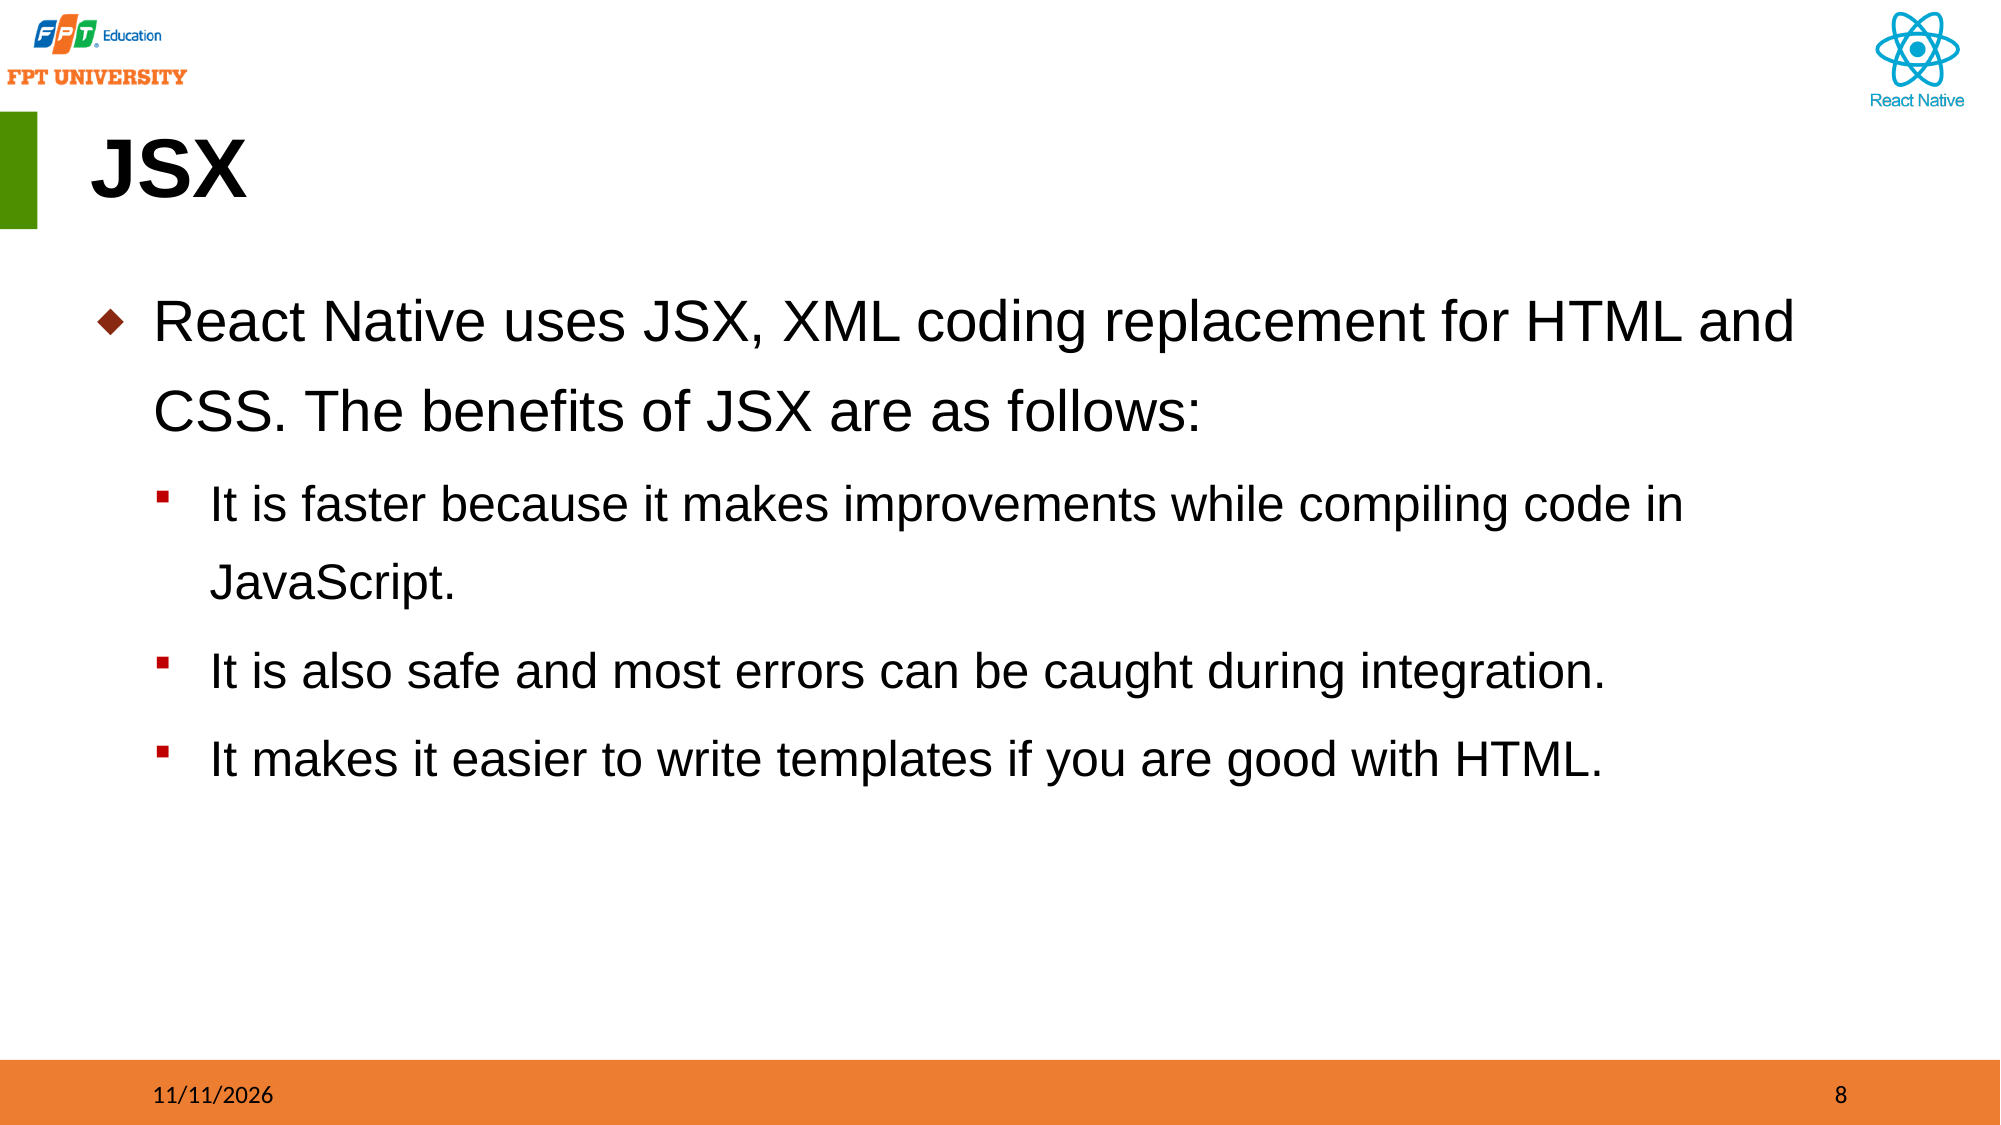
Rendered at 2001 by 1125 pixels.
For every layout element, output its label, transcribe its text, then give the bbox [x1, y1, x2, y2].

slide_number 8 [1412, 1063, 1863, 1124]
title JSX [37, 111, 1978, 230]
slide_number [137, 1063, 588, 1124]
picture [0, 0, 194, 95]
list React Native uses JSX, XML coding replacement for HTML and CSS. The benefits of JSX are as follows: It is faster because it makes improvements while compiling code in JavaScript. It is also safe and most errors can be caught during integration. It makes it easier to write templates if you are good with HTML. [82, 254, 1916, 1014]
picture [1839, 9, 1996, 112]
